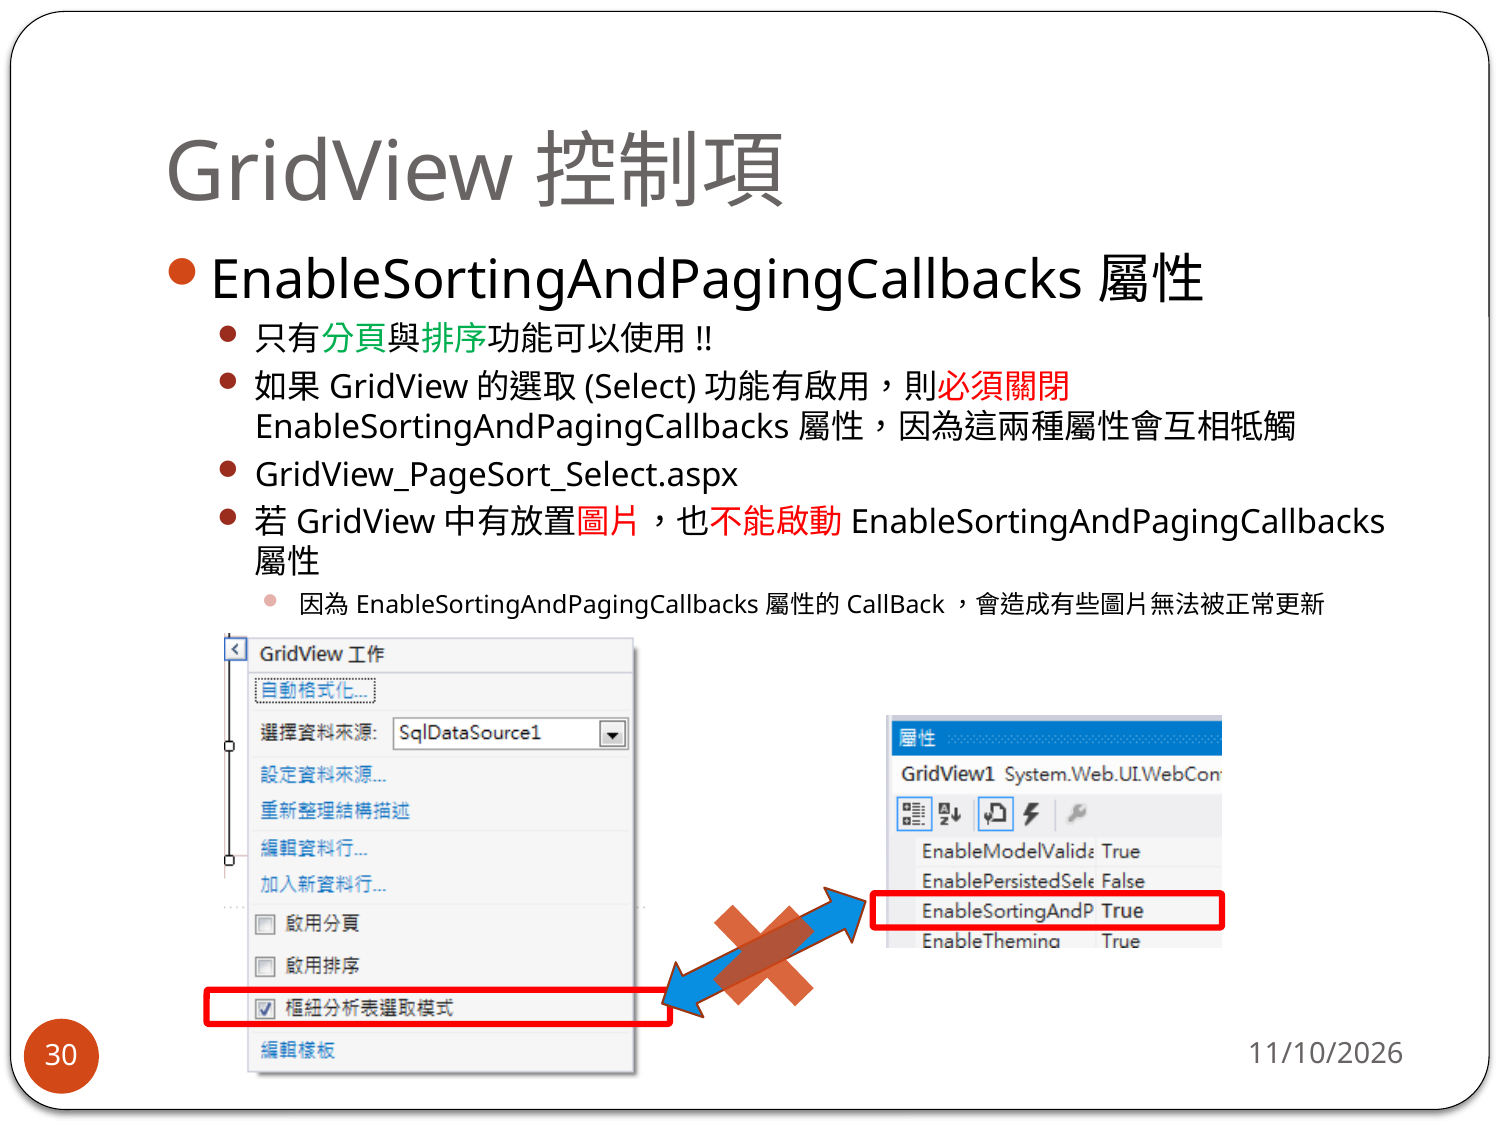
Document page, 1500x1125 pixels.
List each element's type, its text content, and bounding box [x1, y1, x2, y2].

list EnableSortingAndPagingCallbacks屬性 只有分頁與排序功能可以使用!! 如果GridView的選取(Select)功能有啟用，則必須關閉EnableSortingAndPagingCallbacks屬性，因為這兩種屬性會互相牴觸 GridView_PageSort_Select.aspx 若GridView中有放置圖片，也不能啟動EnableSortingAndPagingCallbacks屬性 因為EnableSortingAndPagingCallbacks屬性的CallBack，會造成有些圖片無法被正常更新 [150, 237, 1425, 988]
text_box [206, 633, 1223, 1079]
slide_number 30 [23, 1018, 99, 1094]
title GridView控制項 [150, 45, 1425, 233]
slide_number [1012, 1015, 1419, 1094]
